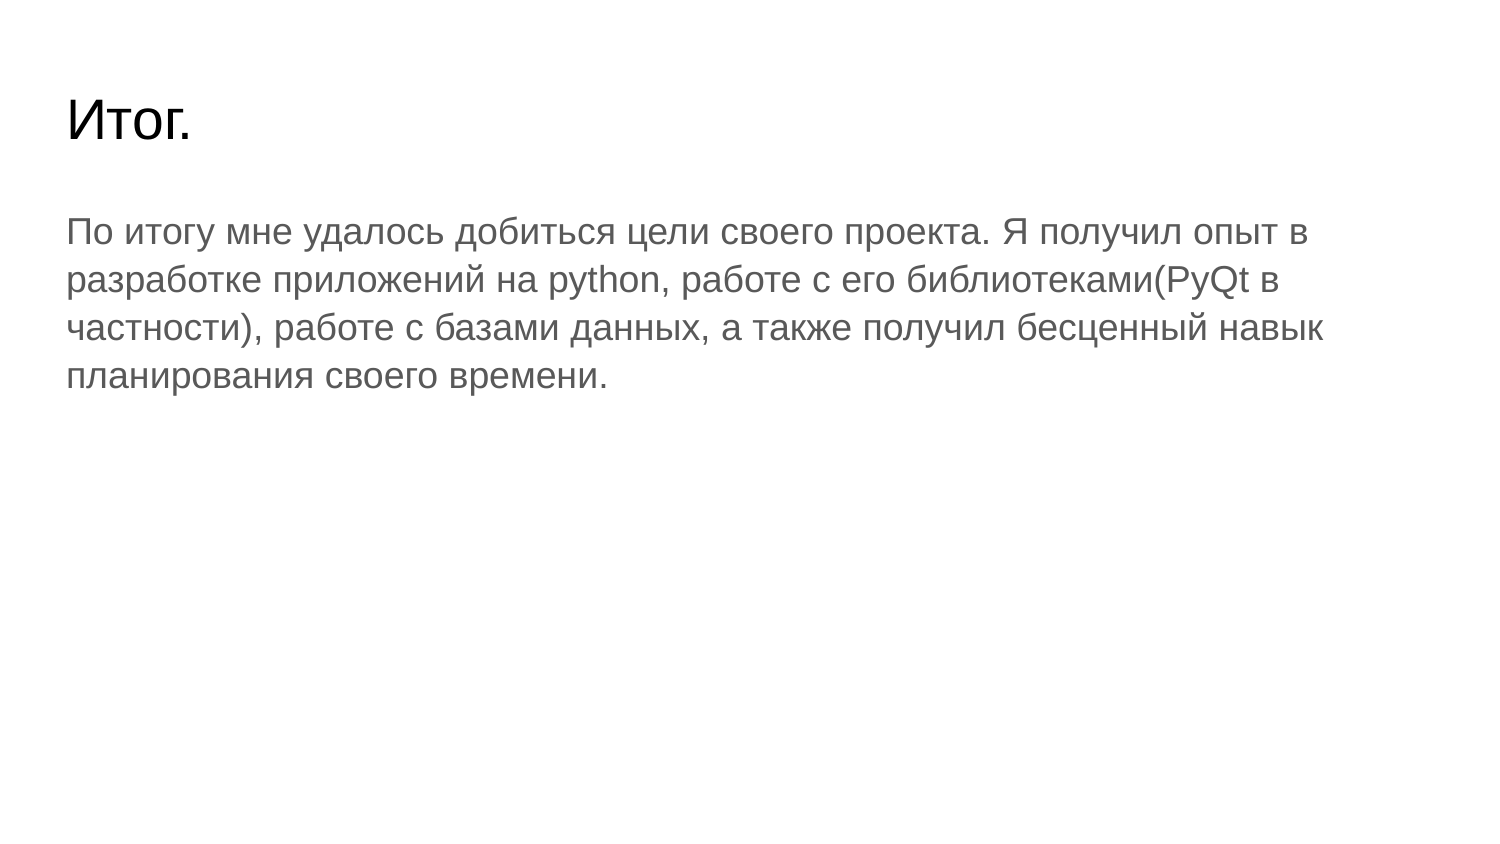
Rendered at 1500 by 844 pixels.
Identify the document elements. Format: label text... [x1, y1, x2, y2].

list По итогу мне удалось добиться цели своего проекта. Я получил опыт в разработке приложений на python, работе с его библиотеками(PyQt в частности), работе с базами данных, а также получил бесценный навык планирования своего времени. [51, 189, 1449, 750]
title Итог. [51, 72, 1449, 167]
